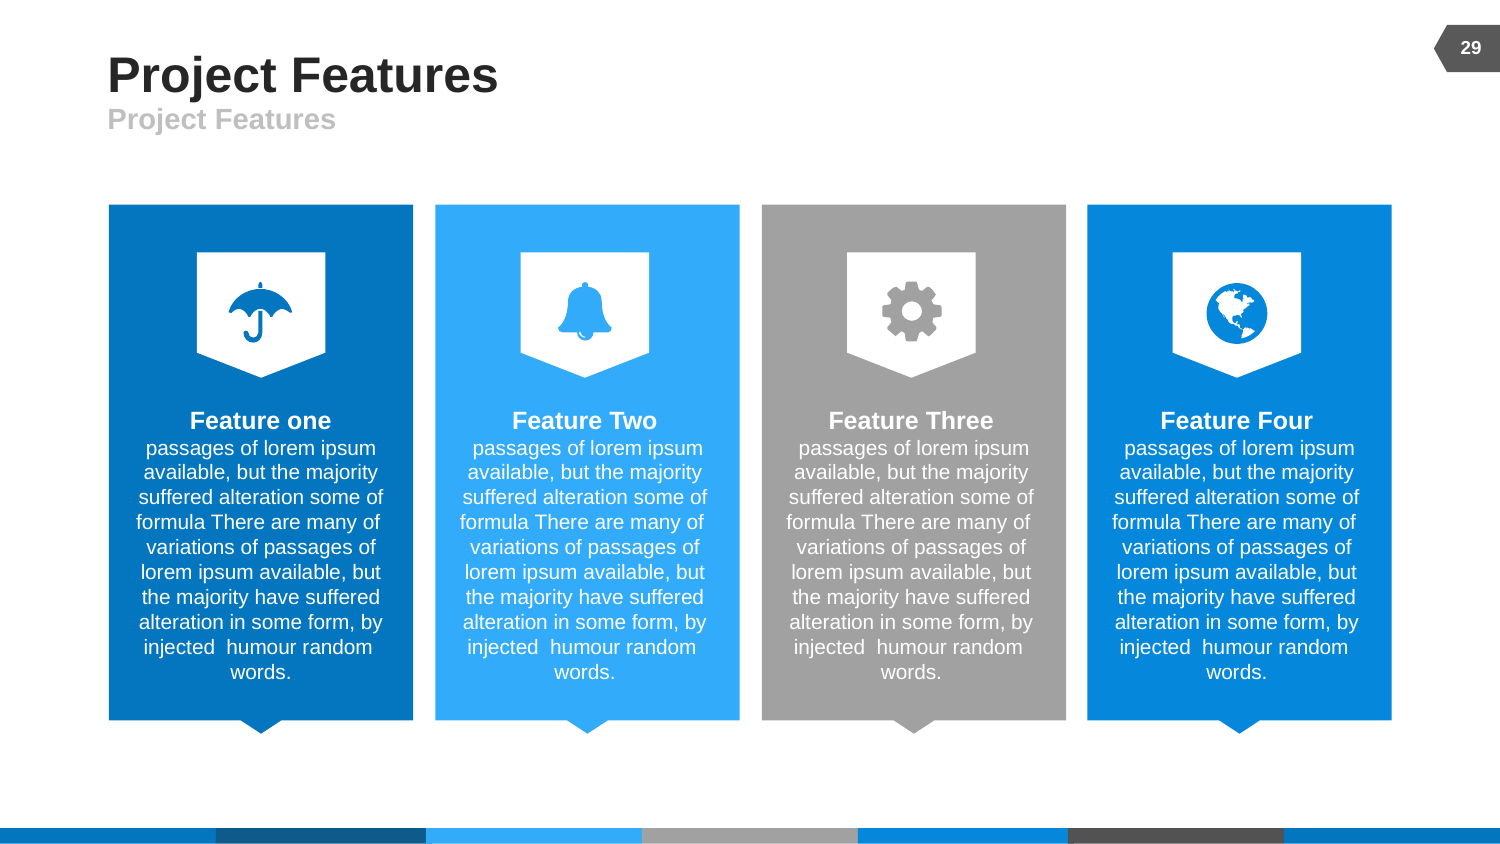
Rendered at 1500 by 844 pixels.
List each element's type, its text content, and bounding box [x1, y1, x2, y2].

text_box Feature Two passages of lorem ipsum available, but the majority suffered alteration some of formula There are many of variations of passages of lorem ipsum available, but the majority have suffered alteration in some form, by injected humour random words. [437, 396, 733, 692]
text_box [433, 202, 742, 736]
text_box Feature one passages of lorem ipsum available, but the majority suffered alteration some of formula There are many of variations of passages of lorem ipsum available, but the majority have suffered alteration in some form, by injected humour random words. [113, 396, 409, 692]
text_box [1085, 202, 1394, 736]
list Project Features [107, 101, 783, 135]
text_box [106, 202, 416, 736]
text_box [558, 282, 612, 341]
text_box [228, 281, 293, 343]
slide_number 29 [1439, 24, 1500, 70]
title Project Features [107, 43, 1033, 102]
text_box [1206, 283, 1268, 344]
text_box [1170, 250, 1304, 380]
text_box [759, 202, 1069, 736]
text_box Feature Four passages of lorem ipsum available, but the majority suffered alteration some of formula There are many of variations of passages of lorem ipsum available, but the majority have suffered alteration in some form, by injected humour random words. [1088, 396, 1385, 692]
text_box [882, 281, 942, 342]
text_box [518, 250, 652, 380]
text_box [194, 250, 328, 380]
text_box [844, 250, 978, 380]
text_box Feature Three passages of lorem ipsum available, but the majority suffered alteration some of formula There are many of variations of passages of lorem ipsum available, but the majority have suffered alteration in some form, by injected humour random words. [763, 396, 1060, 692]
